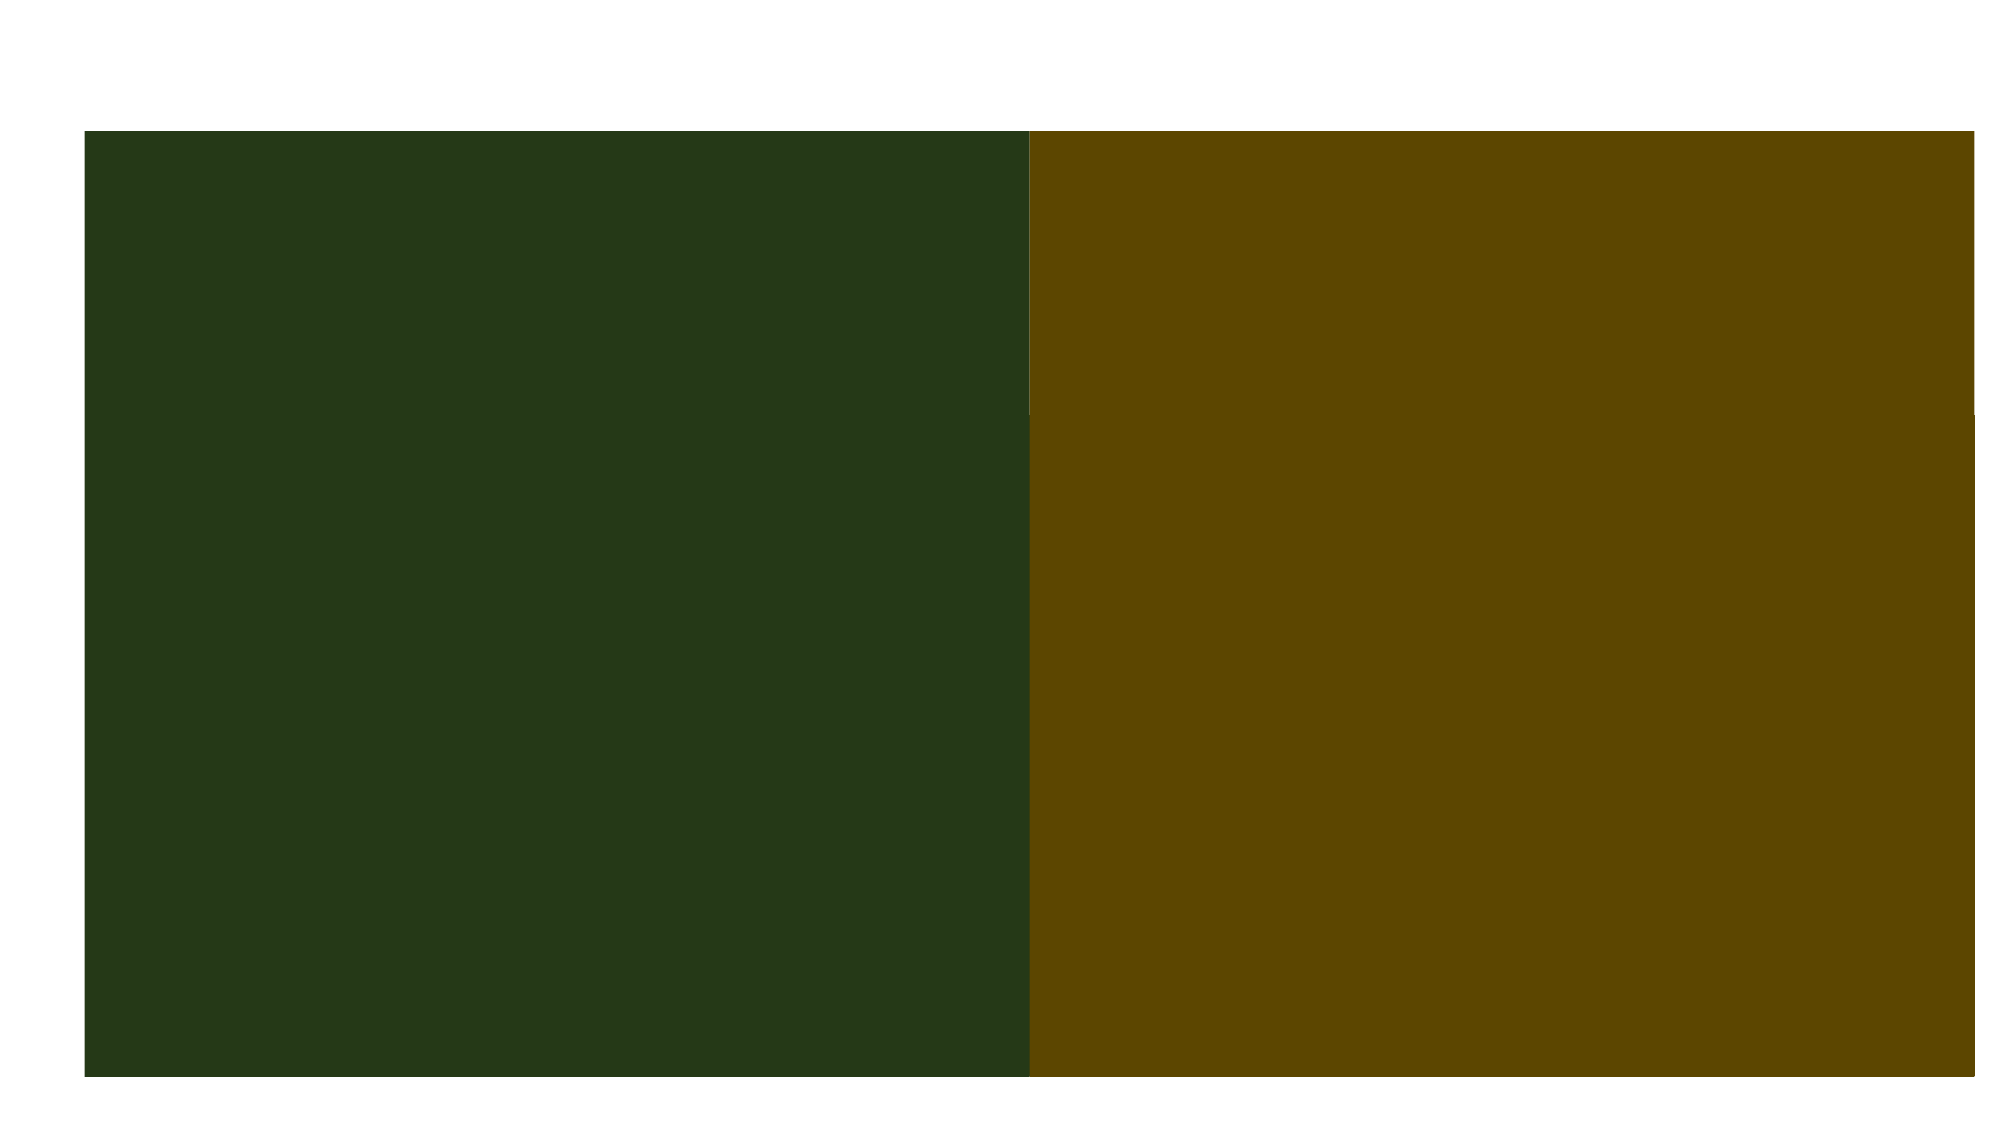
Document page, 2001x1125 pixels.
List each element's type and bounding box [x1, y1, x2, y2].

text_box [1029, 130, 1975, 1077]
text_box [84, 130, 1029, 1077]
